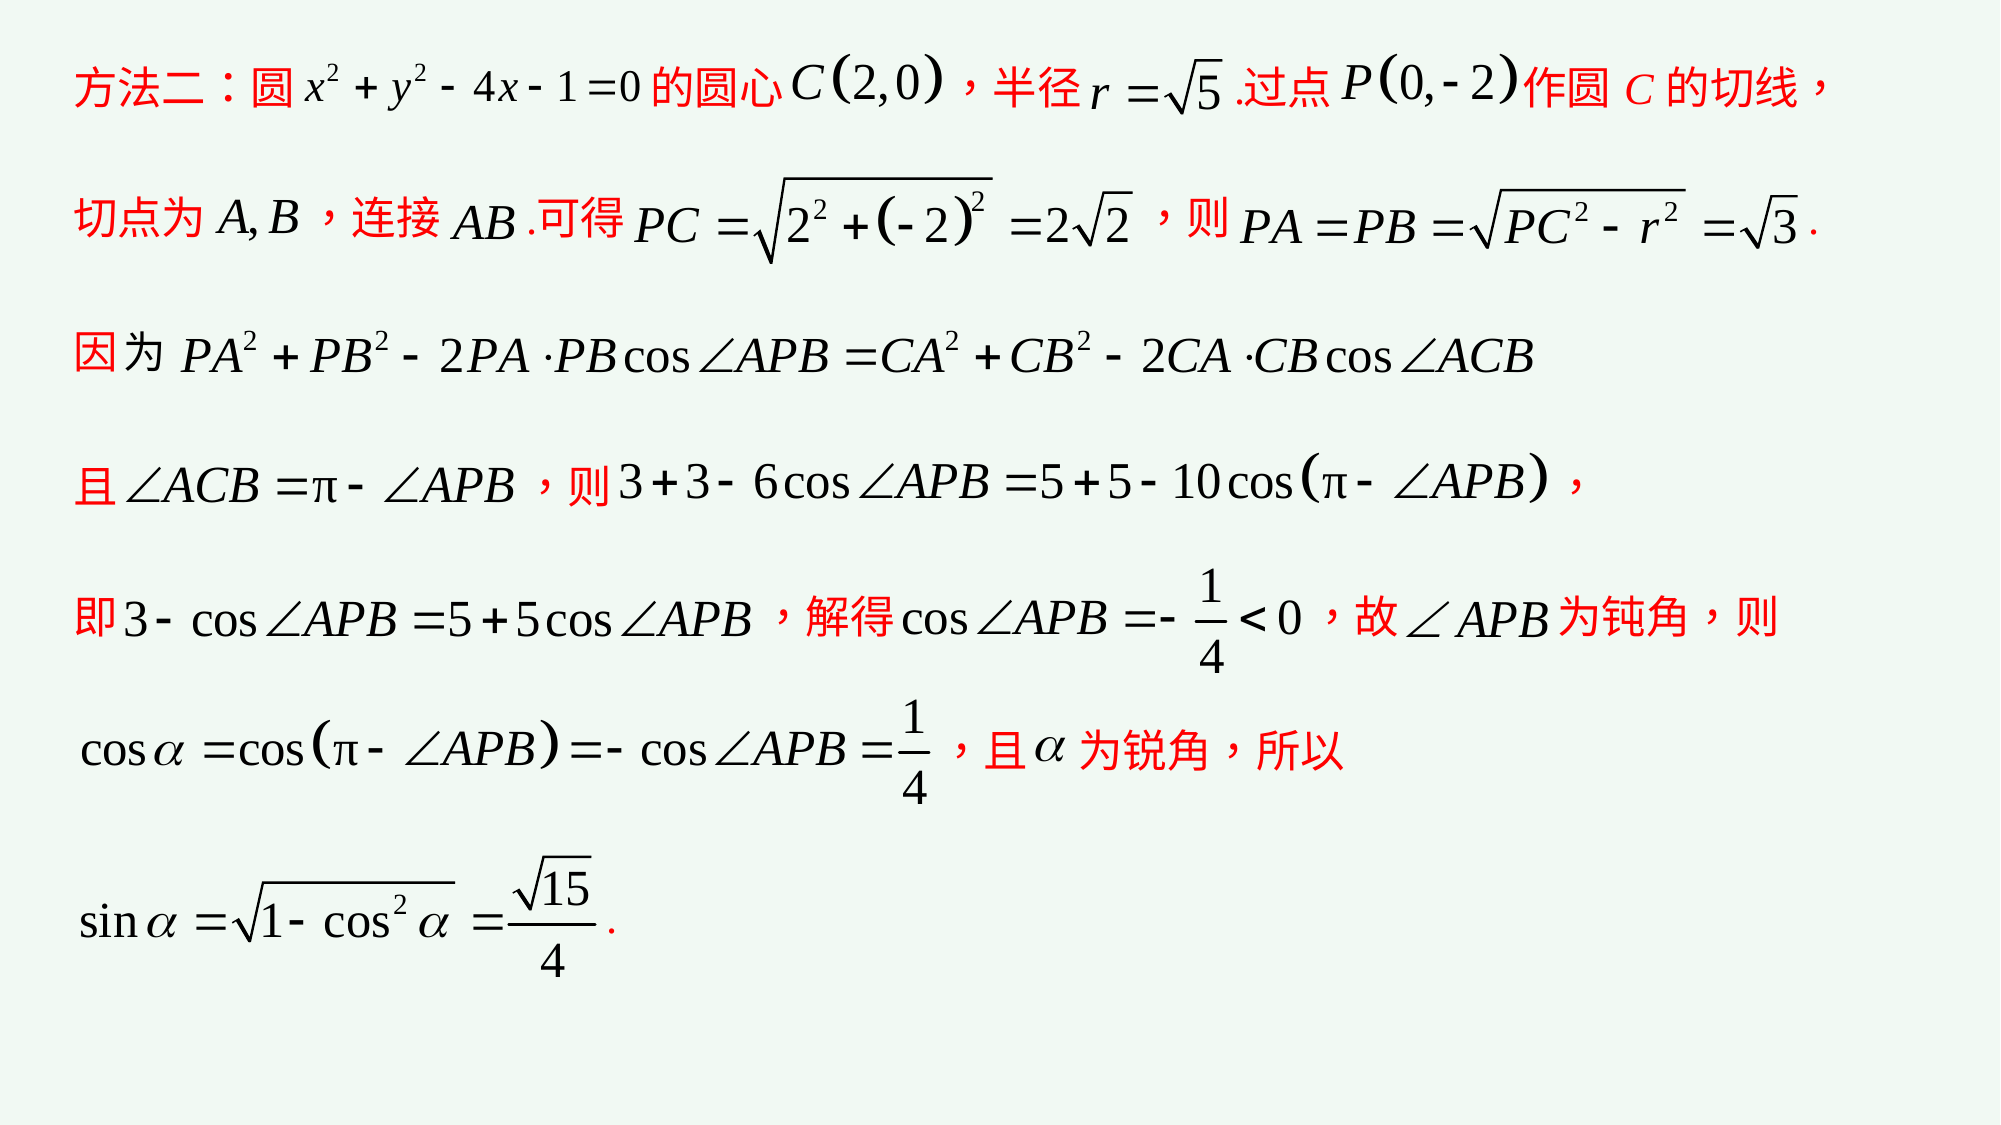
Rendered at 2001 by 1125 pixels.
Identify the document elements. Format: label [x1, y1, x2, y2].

text_box [73, 21, 1831, 1083]
